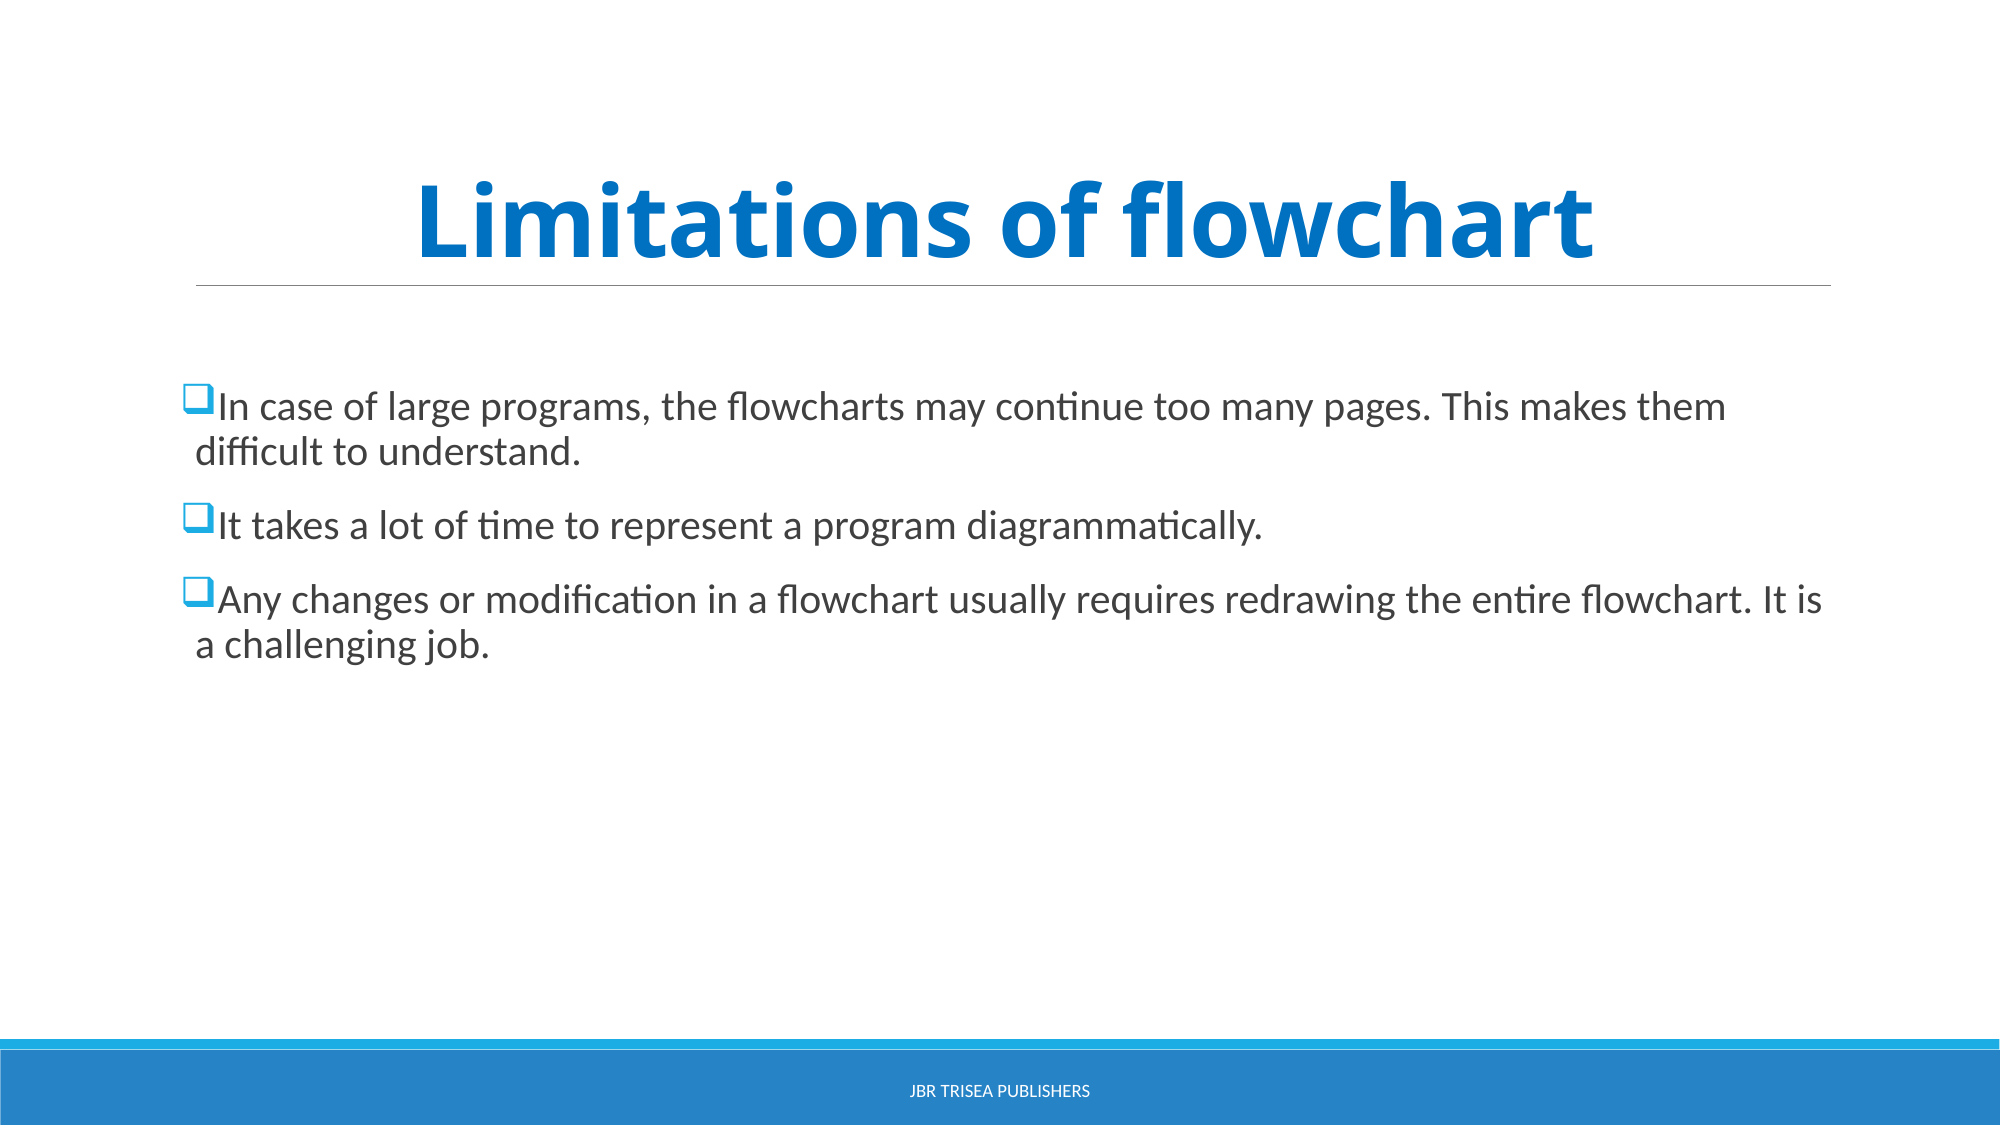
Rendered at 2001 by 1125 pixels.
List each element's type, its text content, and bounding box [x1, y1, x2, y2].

title Limitations of flowchart [180, 47, 1830, 285]
list In case of large programs, the flowcharts may continue too many pages. This makes them difficult to understand. It takes a lot of time to represent a program diagrammatically. Any changes or modification in a flowchart usually requires redrawing the entire flowchart. It is a challenging job. [180, 302, 1830, 963]
footer JBR Trisea Publishers [604, 1059, 1396, 1120]
